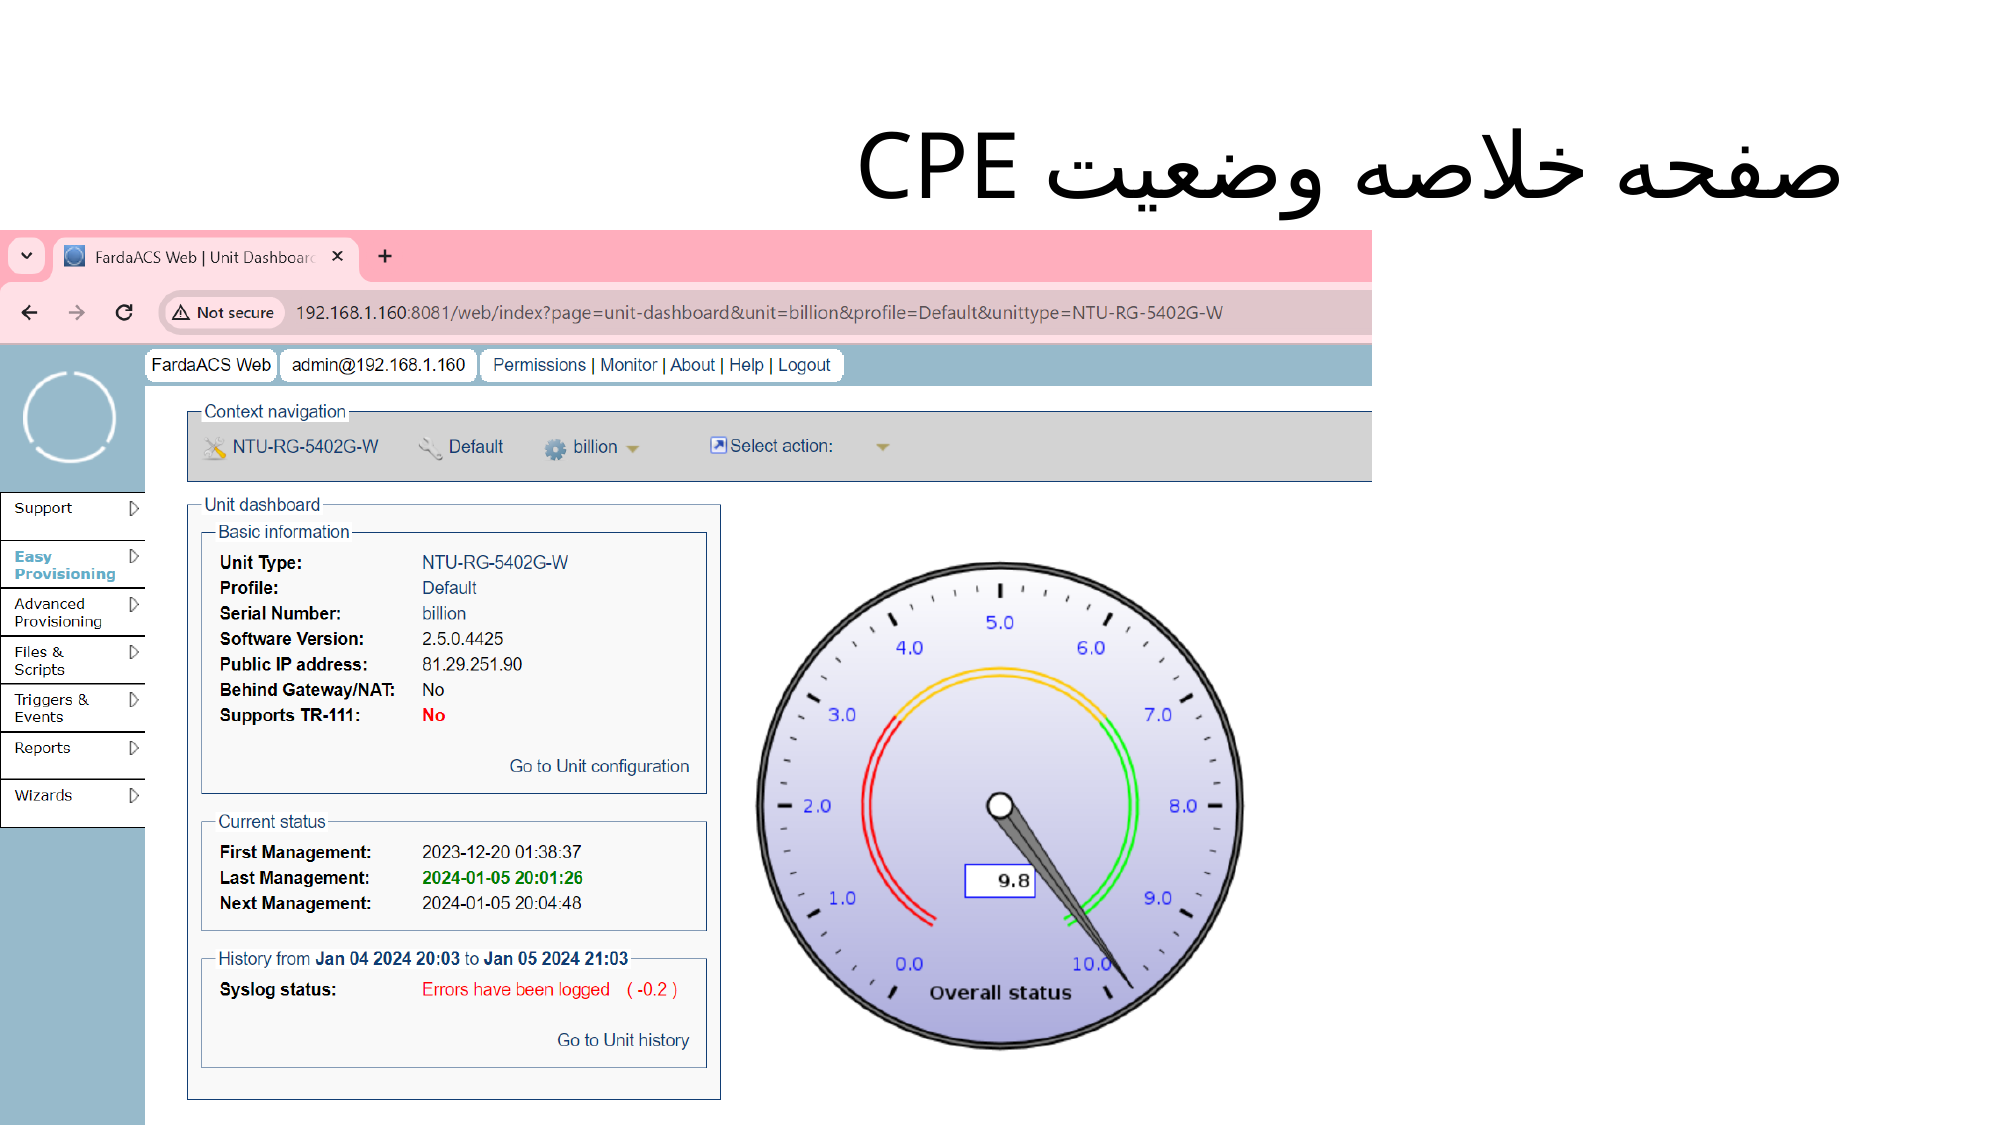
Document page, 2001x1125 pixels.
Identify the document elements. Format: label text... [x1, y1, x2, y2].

picture [0, 230, 1372, 1125]
title صفحه خلاصه وضعیت CPE [137, 59, 1863, 278]
